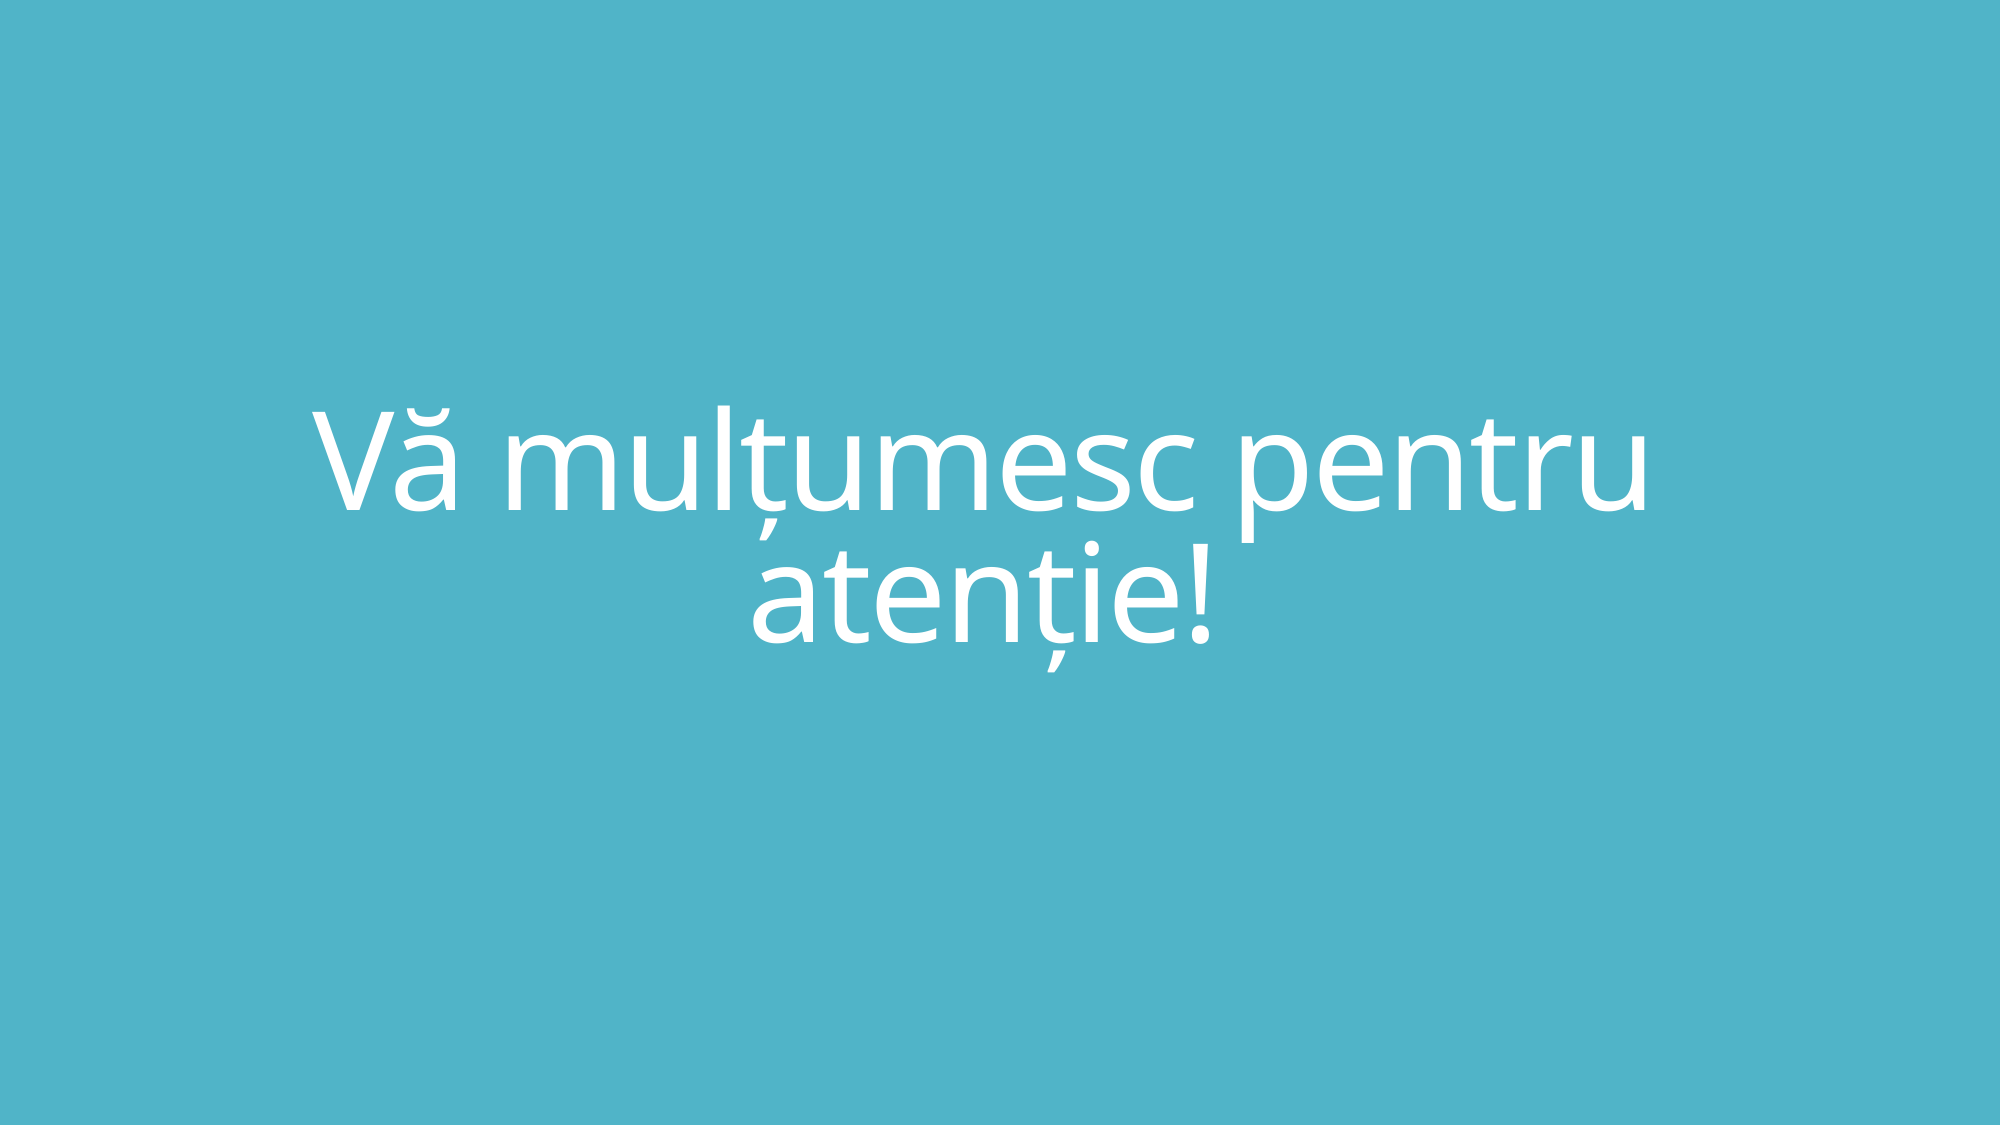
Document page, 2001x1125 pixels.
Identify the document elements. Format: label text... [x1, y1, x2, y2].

title Vă mulțumesc pentru atenție! [98, 126, 1868, 677]
